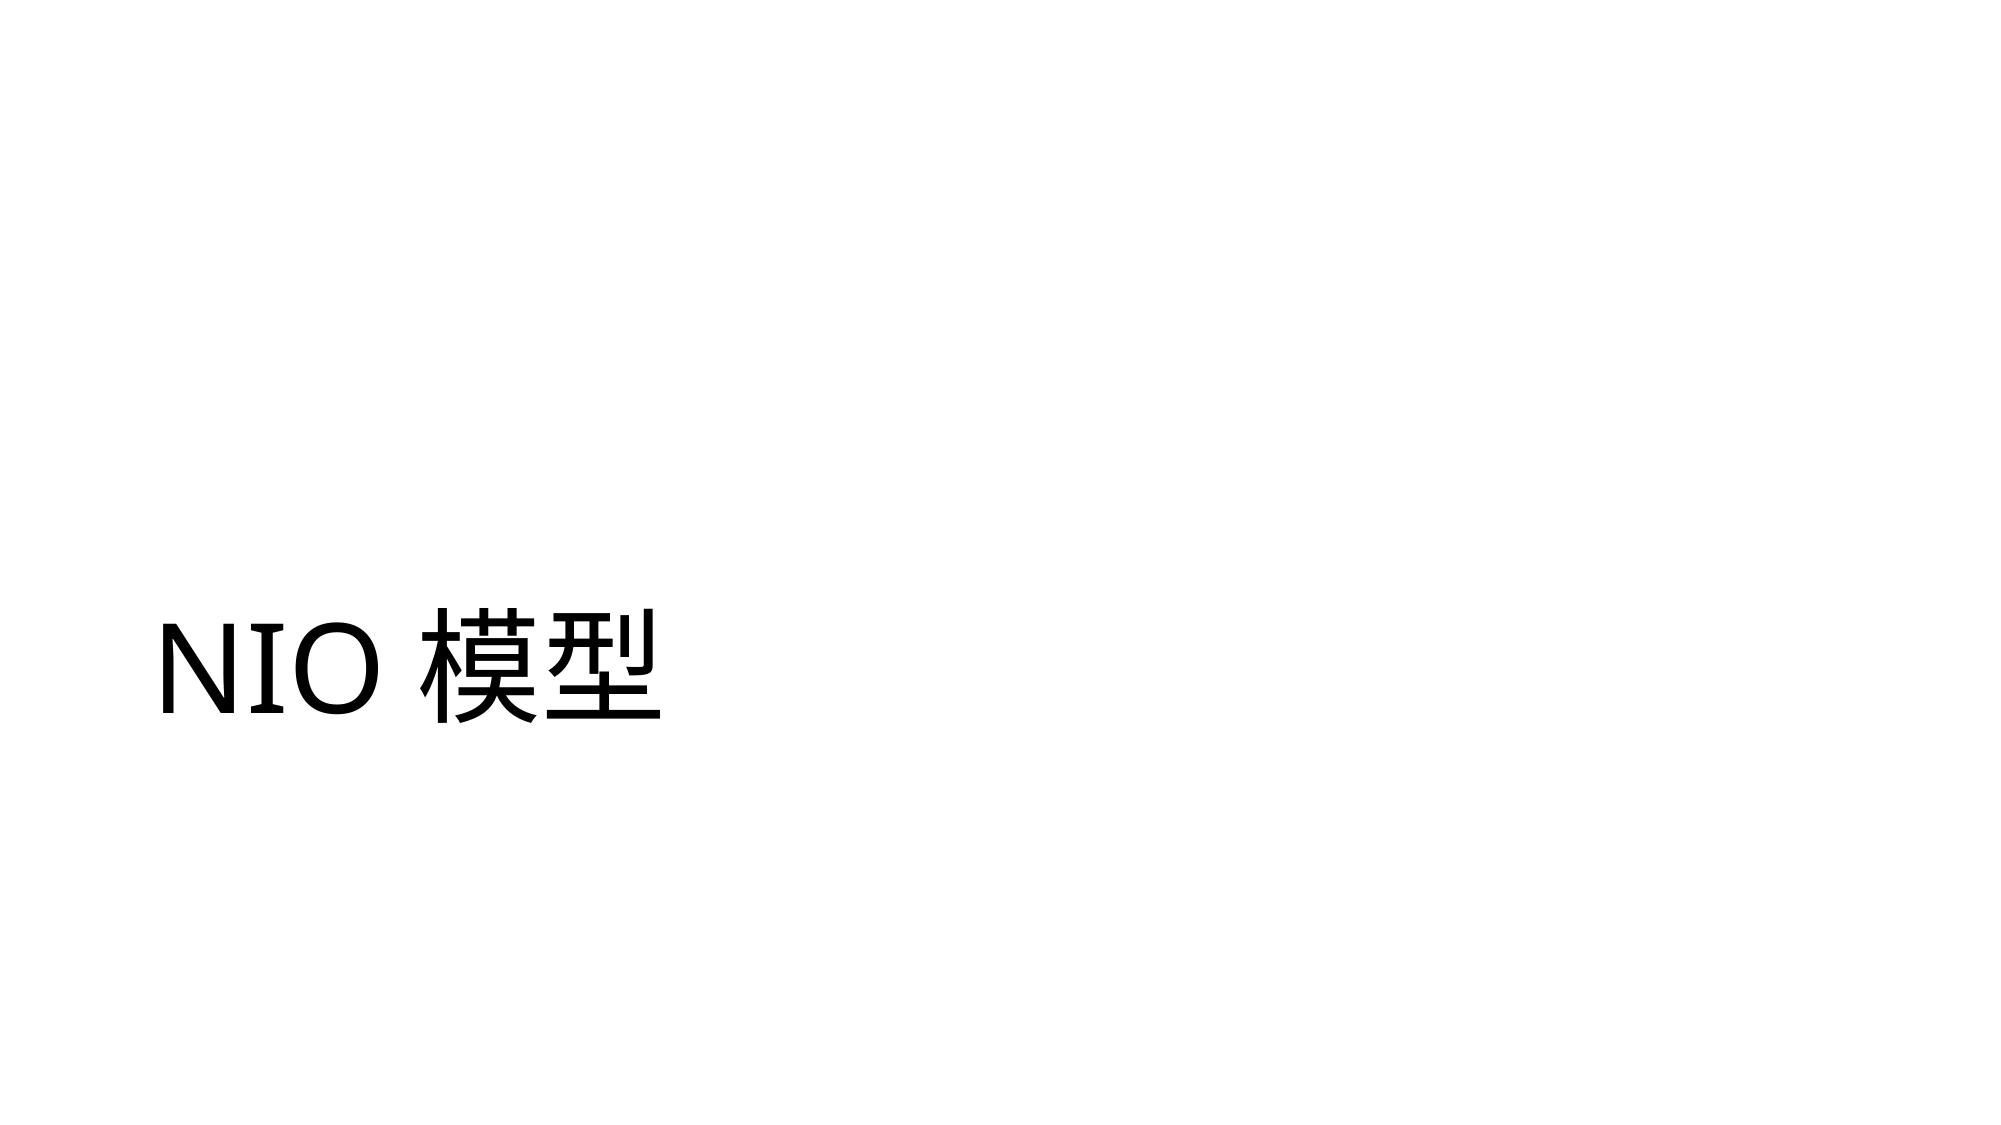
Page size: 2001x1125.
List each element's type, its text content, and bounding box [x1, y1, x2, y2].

title NIO模型 [136, 280, 1862, 749]
